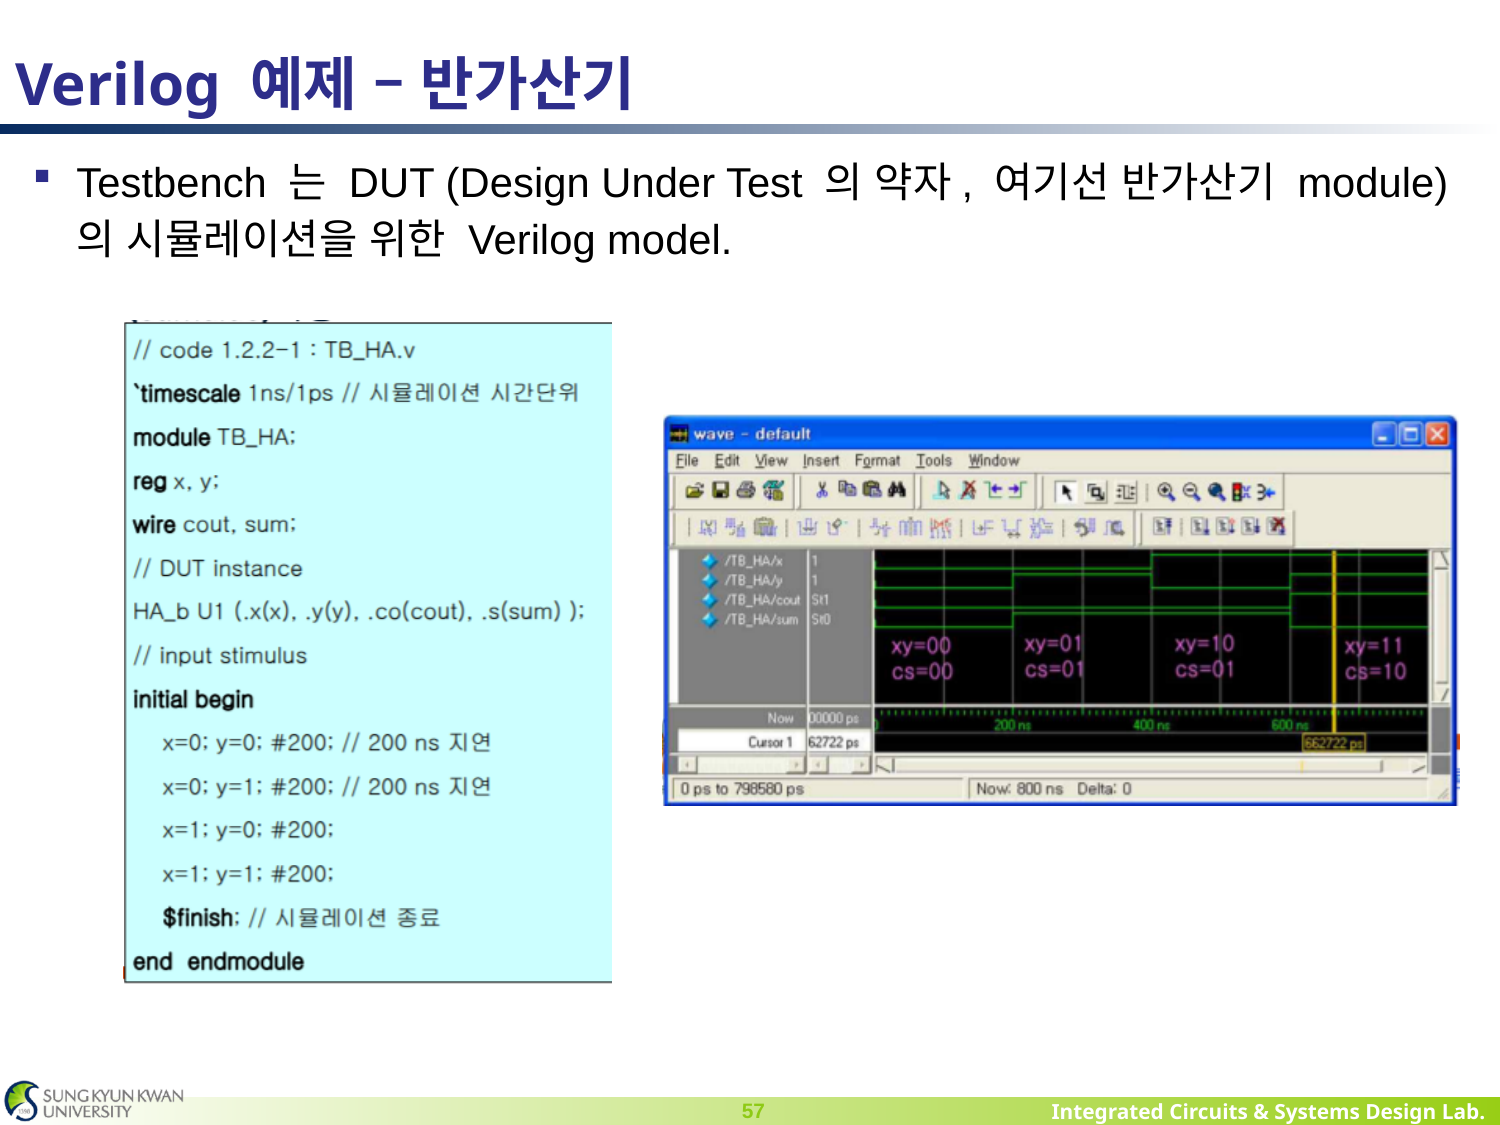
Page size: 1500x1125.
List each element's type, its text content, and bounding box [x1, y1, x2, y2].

picture [3, 1080, 184, 1122]
title Verilog 예제 – 반가산기 [0, 35, 1500, 130]
list Testbench 는 DUT (Design Under Test 의 약자, 여기선 반가산기 module) 의 시뮬레이션을 위한 Verilog model. [17, 141, 1481, 1077]
picture [662, 411, 1460, 807]
picture [123, 319, 612, 984]
